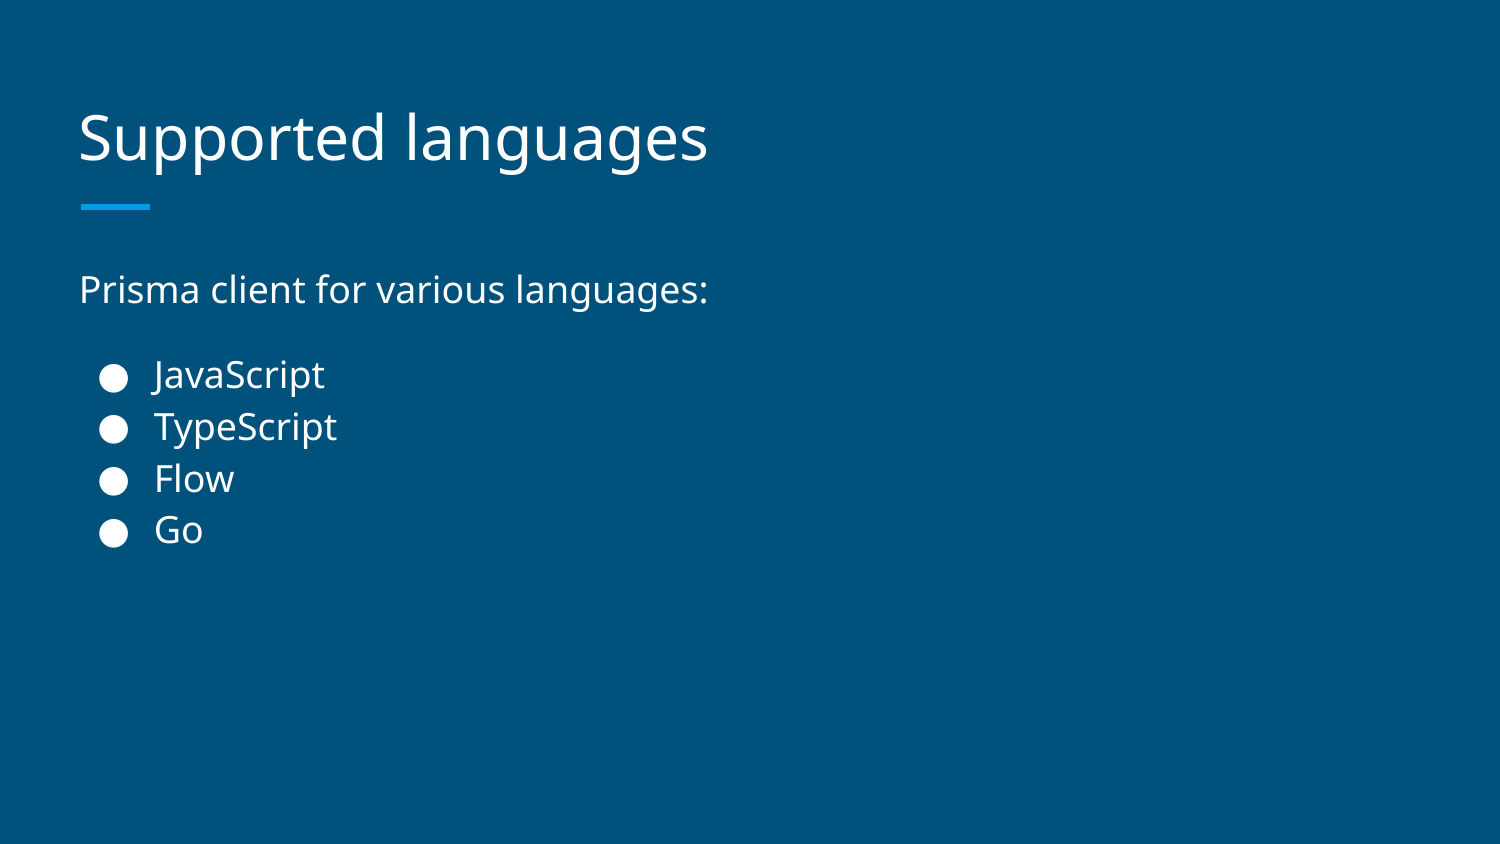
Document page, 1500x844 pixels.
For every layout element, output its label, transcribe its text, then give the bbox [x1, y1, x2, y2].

title Supported languages [63, 75, 1437, 188]
list Prisma client for various languages: JavaScript TypeScript Flow Go [63, 244, 1437, 750]
